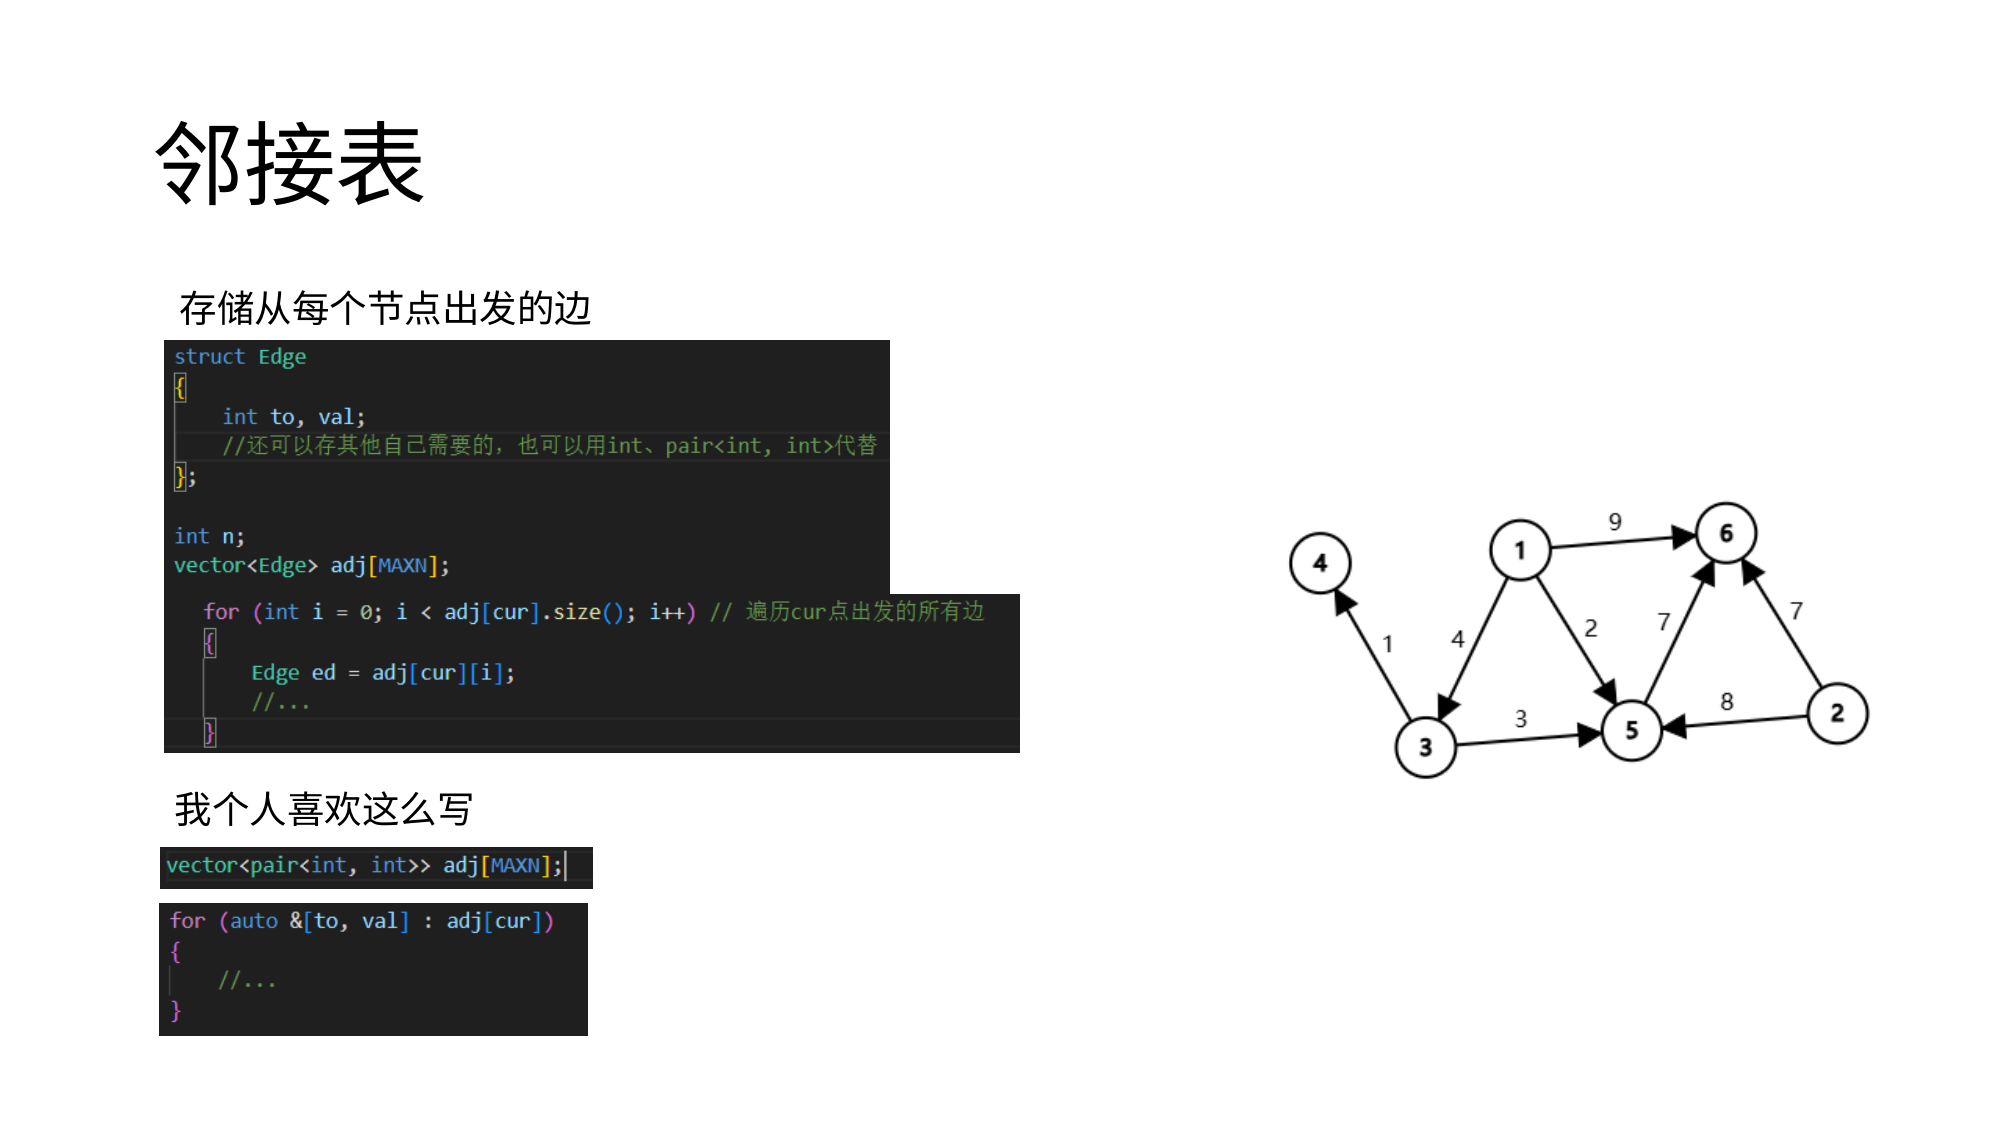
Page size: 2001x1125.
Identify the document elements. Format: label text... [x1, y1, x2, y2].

picture [1180, 243, 1975, 1037]
picture [164, 594, 1020, 753]
picture [159, 903, 588, 1036]
title 邻接表 [137, 59, 1863, 278]
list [164, 340, 890, 594]
picture [160, 847, 593, 889]
text_box 我个人喜欢这么写 [160, 778, 954, 839]
text_box 存储从每个节点出发的边 [164, 277, 1012, 337]
